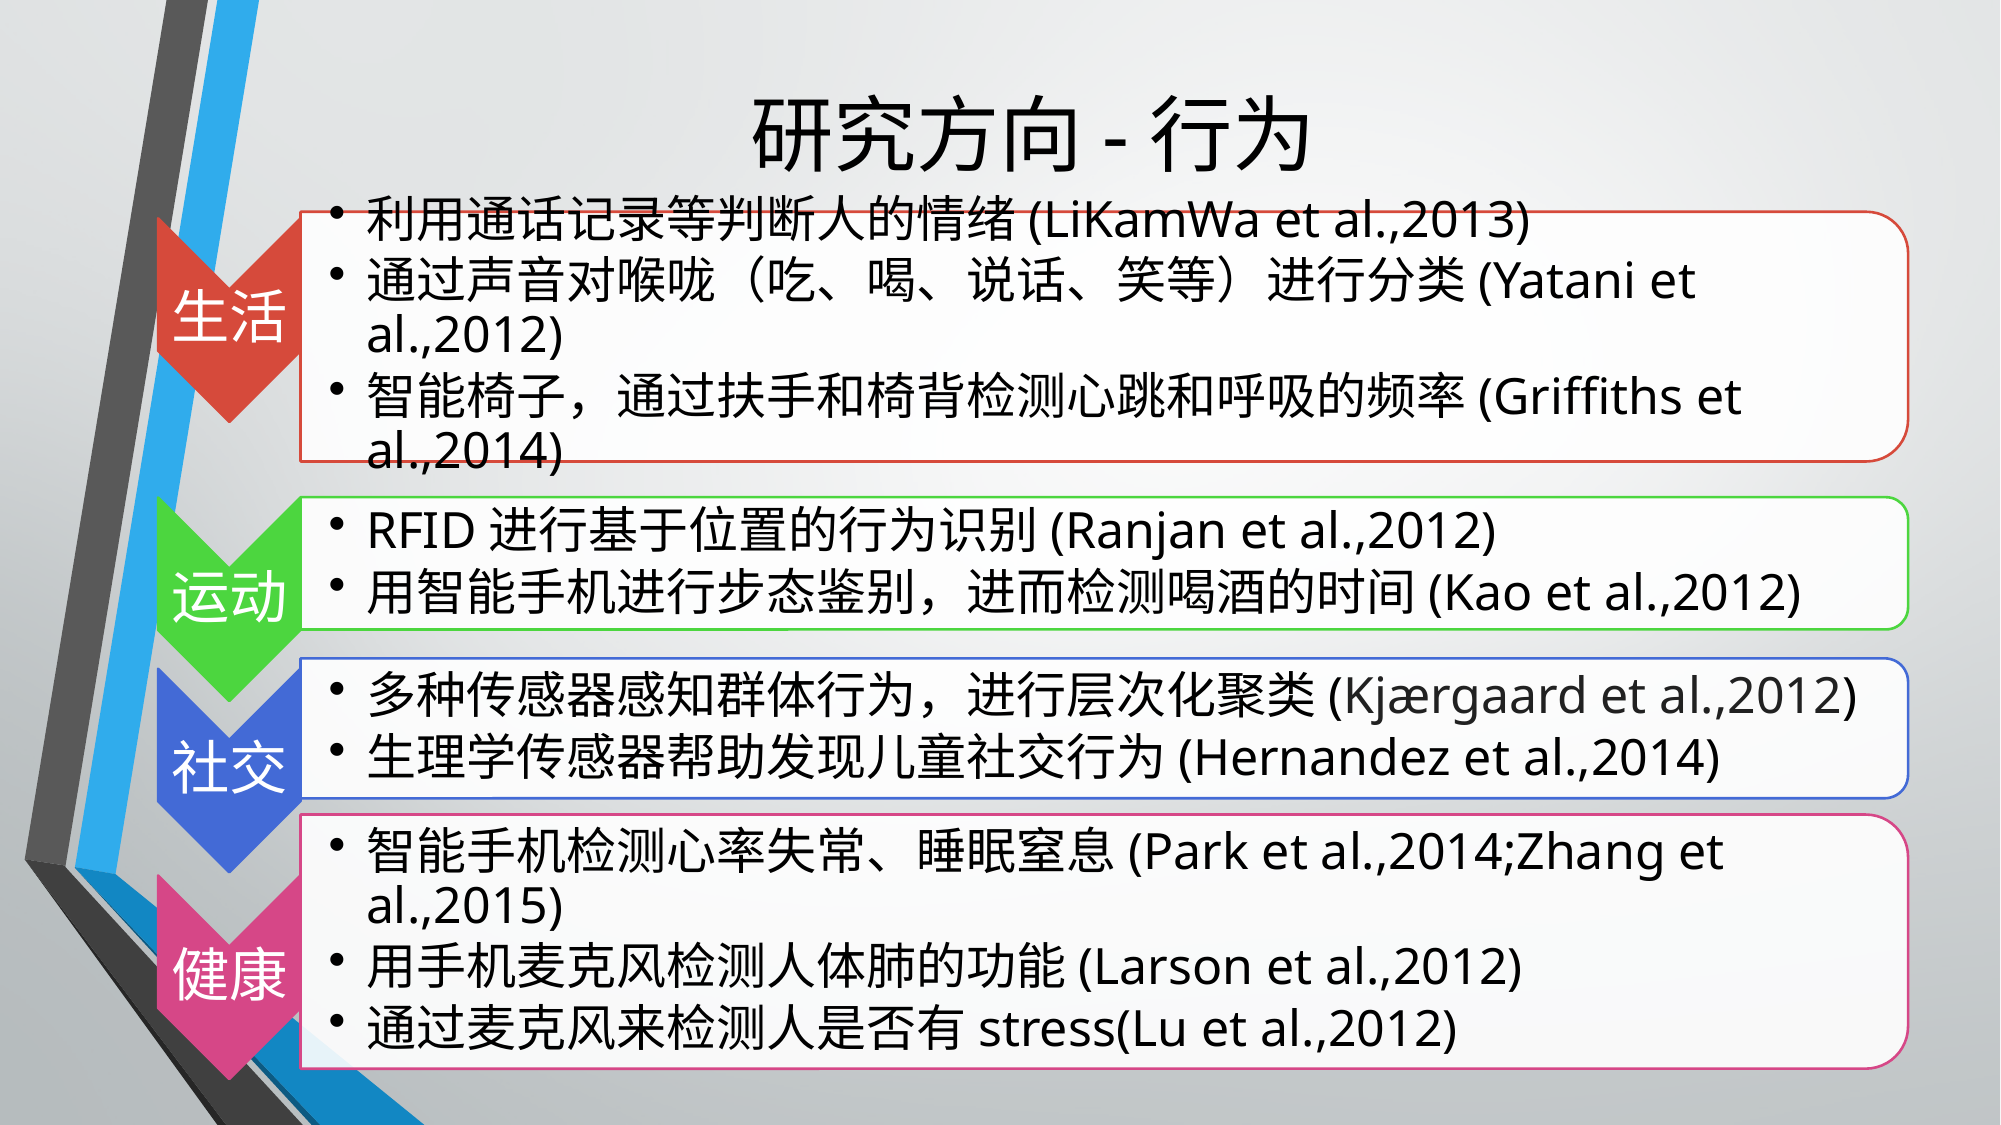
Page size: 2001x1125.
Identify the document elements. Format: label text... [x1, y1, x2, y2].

title 研究方向-行为 [211, 45, 1855, 201]
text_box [157, 201, 1909, 1080]
